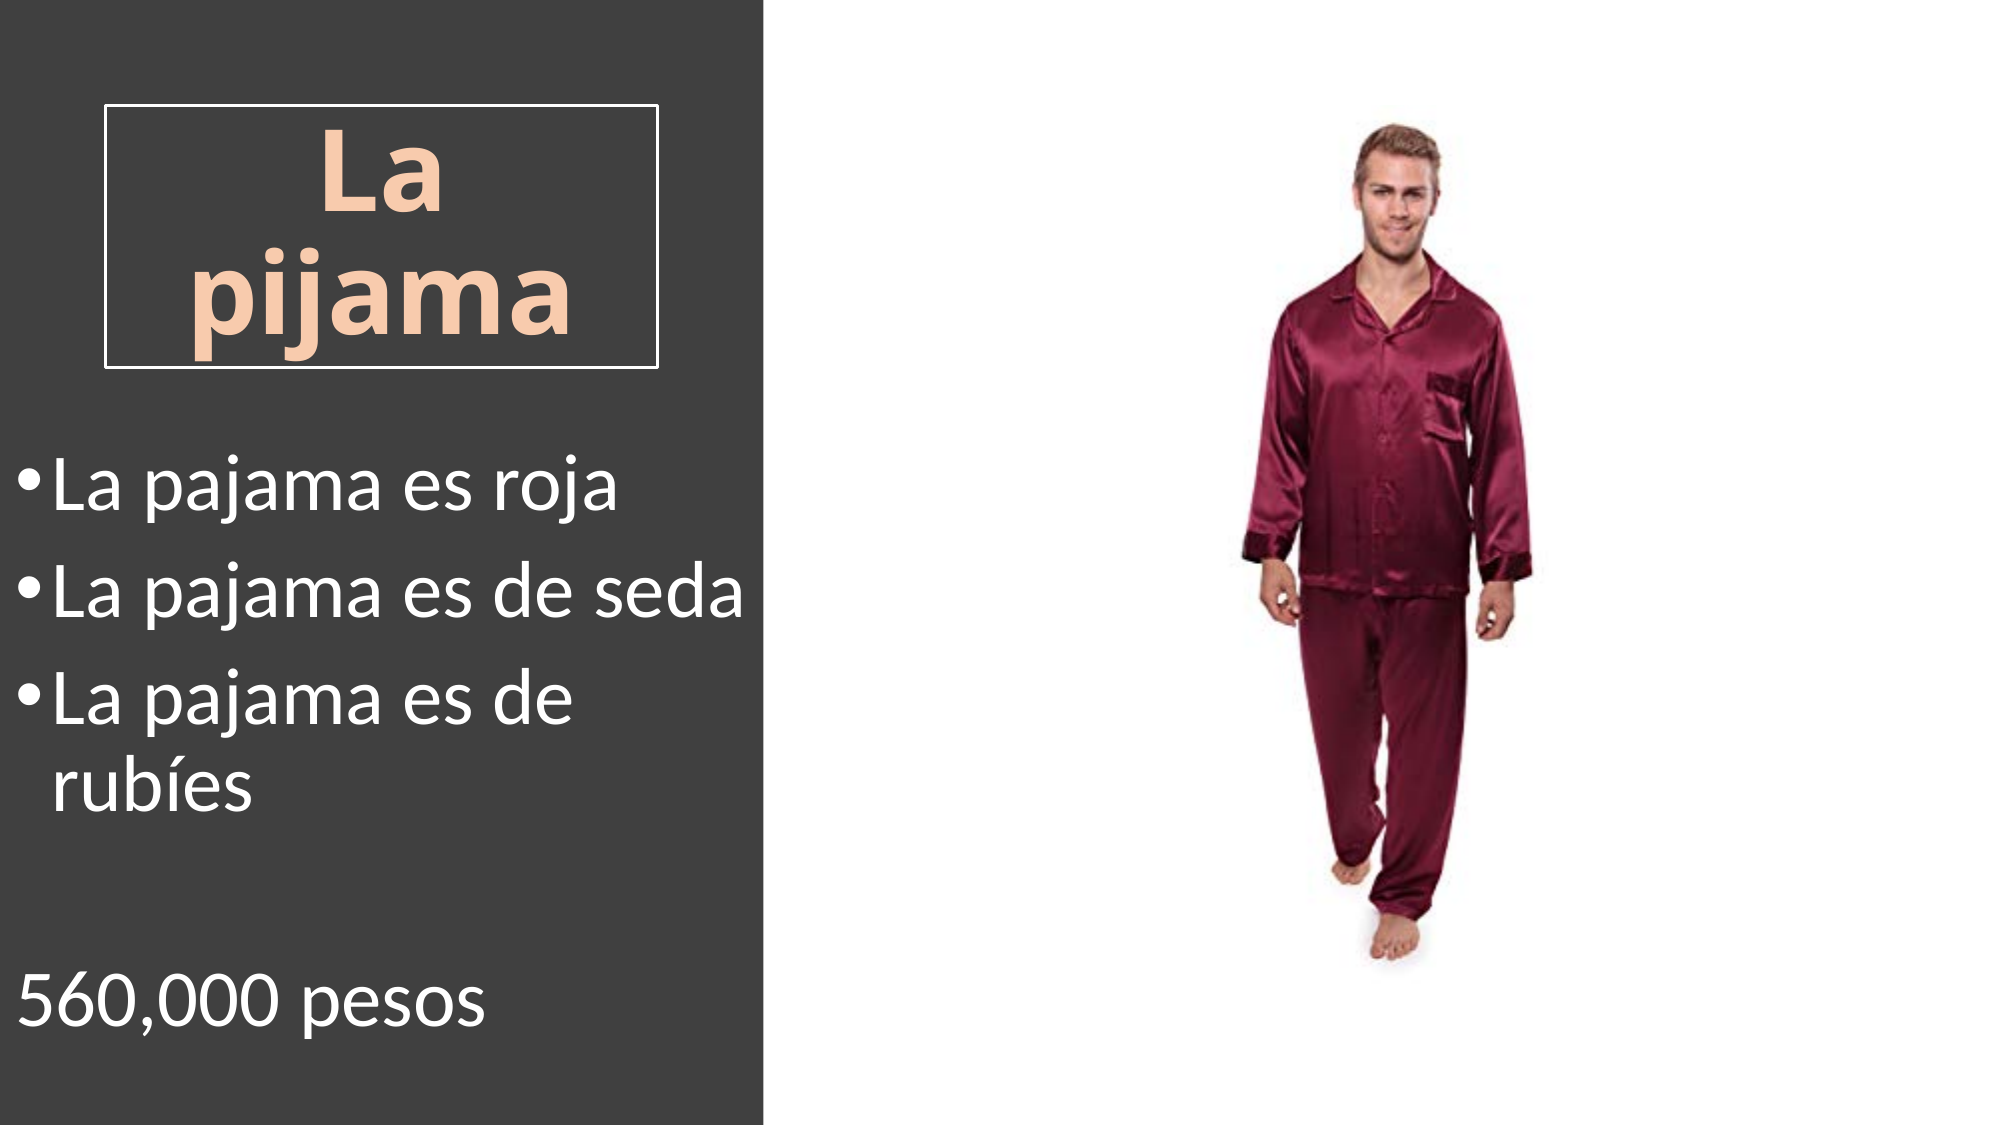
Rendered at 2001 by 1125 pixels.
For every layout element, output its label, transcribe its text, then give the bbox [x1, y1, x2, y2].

text_box [0, 0, 764, 432]
list La pajama es roja La pajama es de seda La pajama es de rubíes 560,000 pesos [0, 432, 764, 1125]
picture [1085, 105, 1678, 993]
title La pijama [105, 105, 658, 368]
